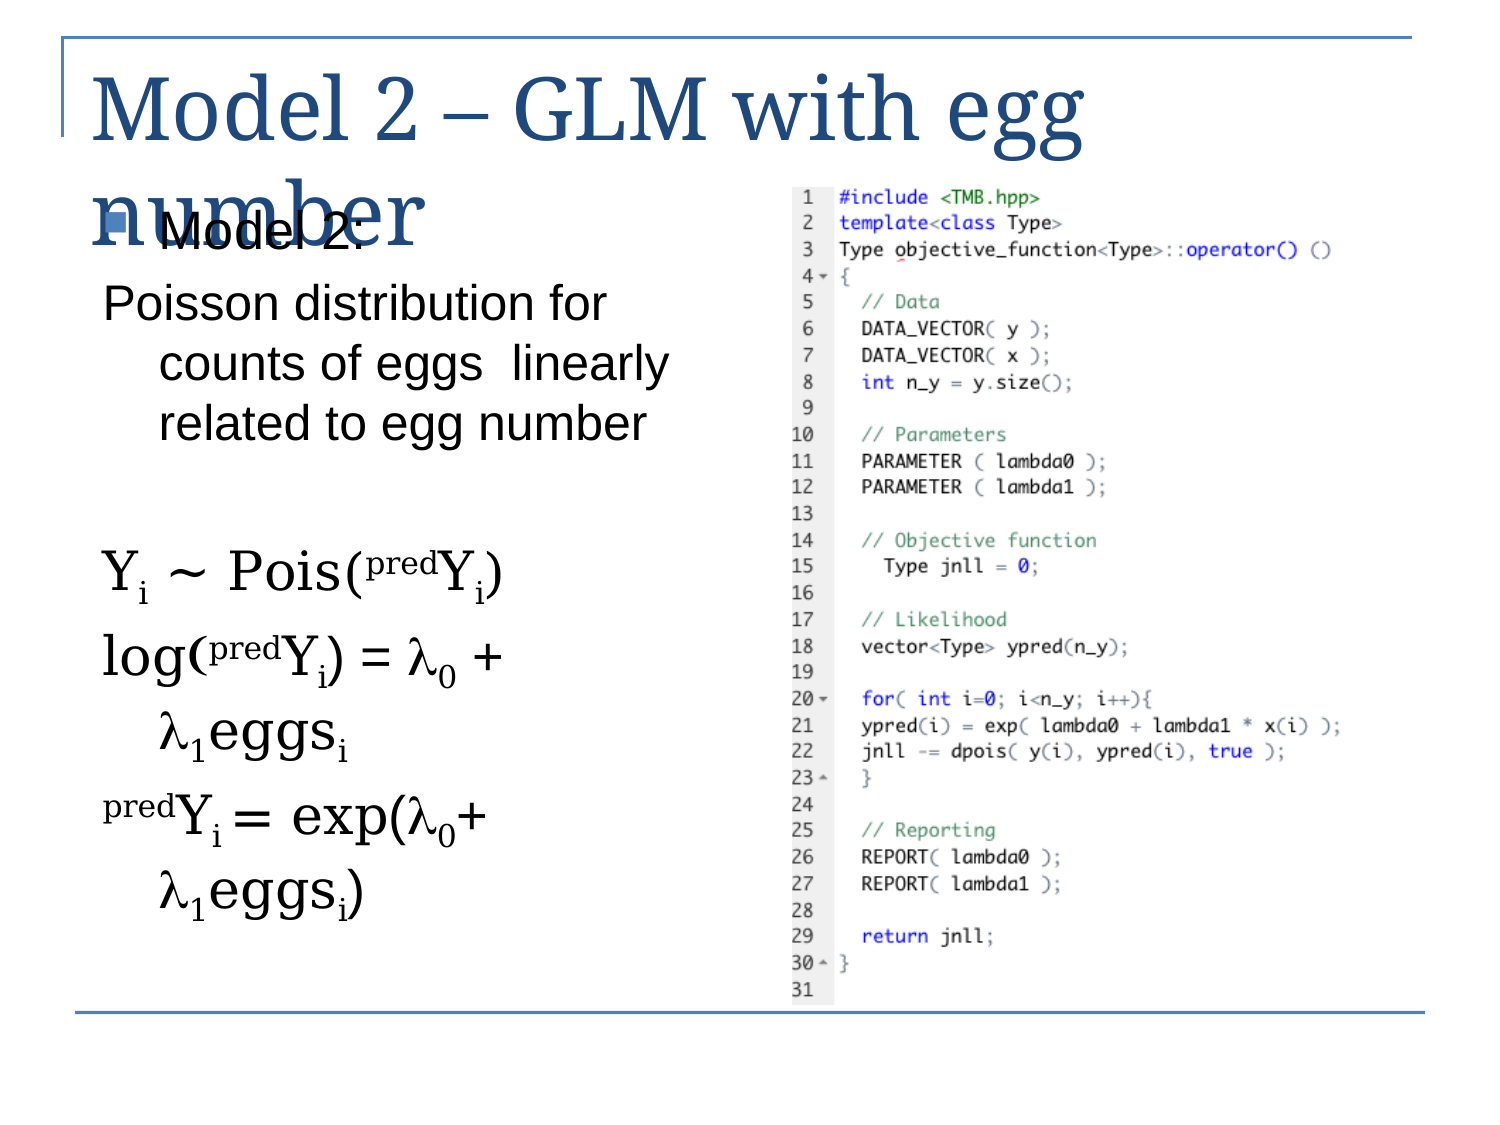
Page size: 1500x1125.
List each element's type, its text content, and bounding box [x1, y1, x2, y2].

title Model 2 – GLM with egg number [75, 45, 1425, 233]
picture [792, 187, 1362, 1005]
list Model 2: Poisson distribution for counts of eggs linearly related to egg number Yi ~ Pois(predYi) log(predYi) = l0 + l1eggsi predYi = exp(l0+ l1eggsi) [87, 187, 708, 869]
